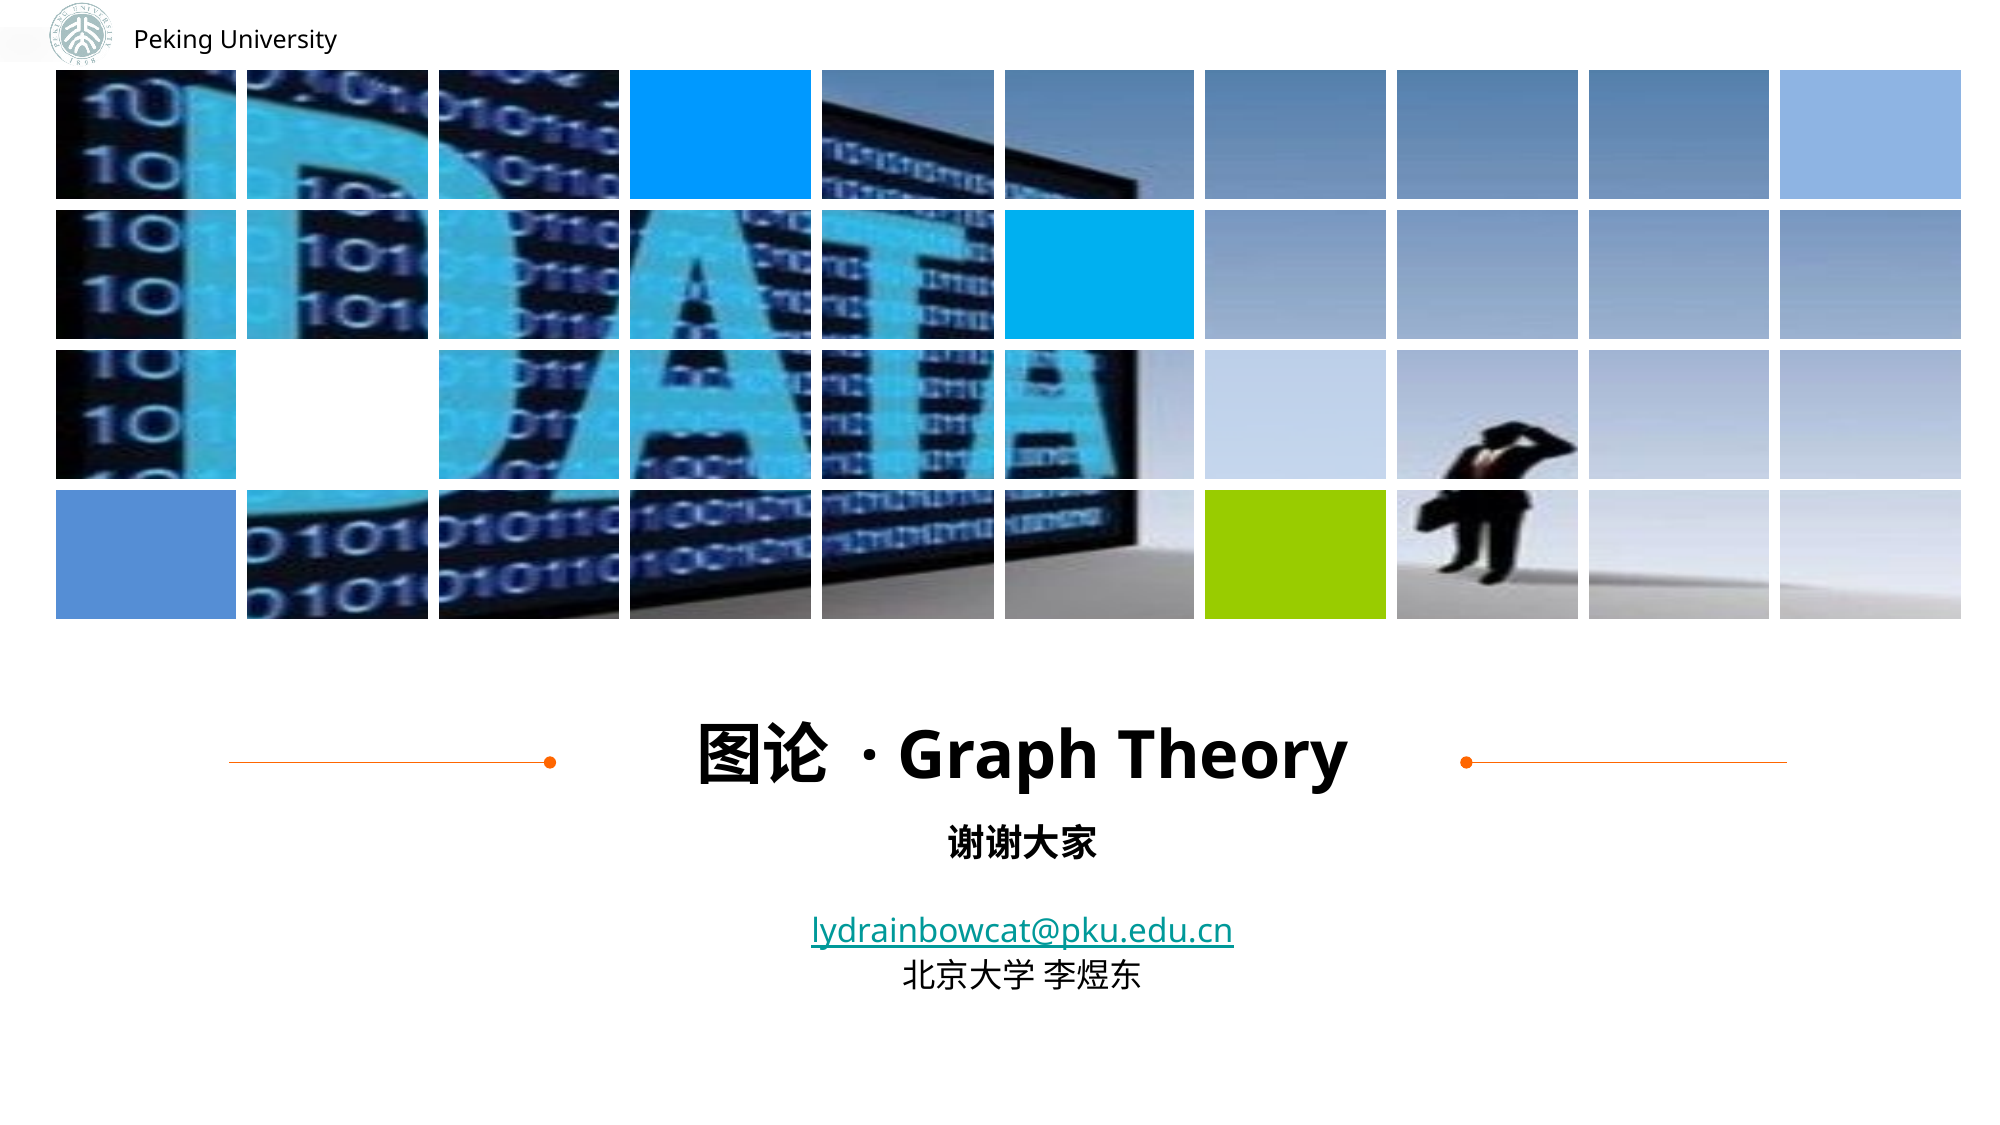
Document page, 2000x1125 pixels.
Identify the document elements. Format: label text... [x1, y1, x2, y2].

text_box 图论 · Graph Theory [495, 704, 1550, 800]
picture [48, 2, 1967, 626]
text_box 谢谢大家 lydrainbowcat@pku.edu.cn 北京大学 李煜东 [222, 812, 1823, 1032]
text_box Peking University [118, 16, 469, 61]
